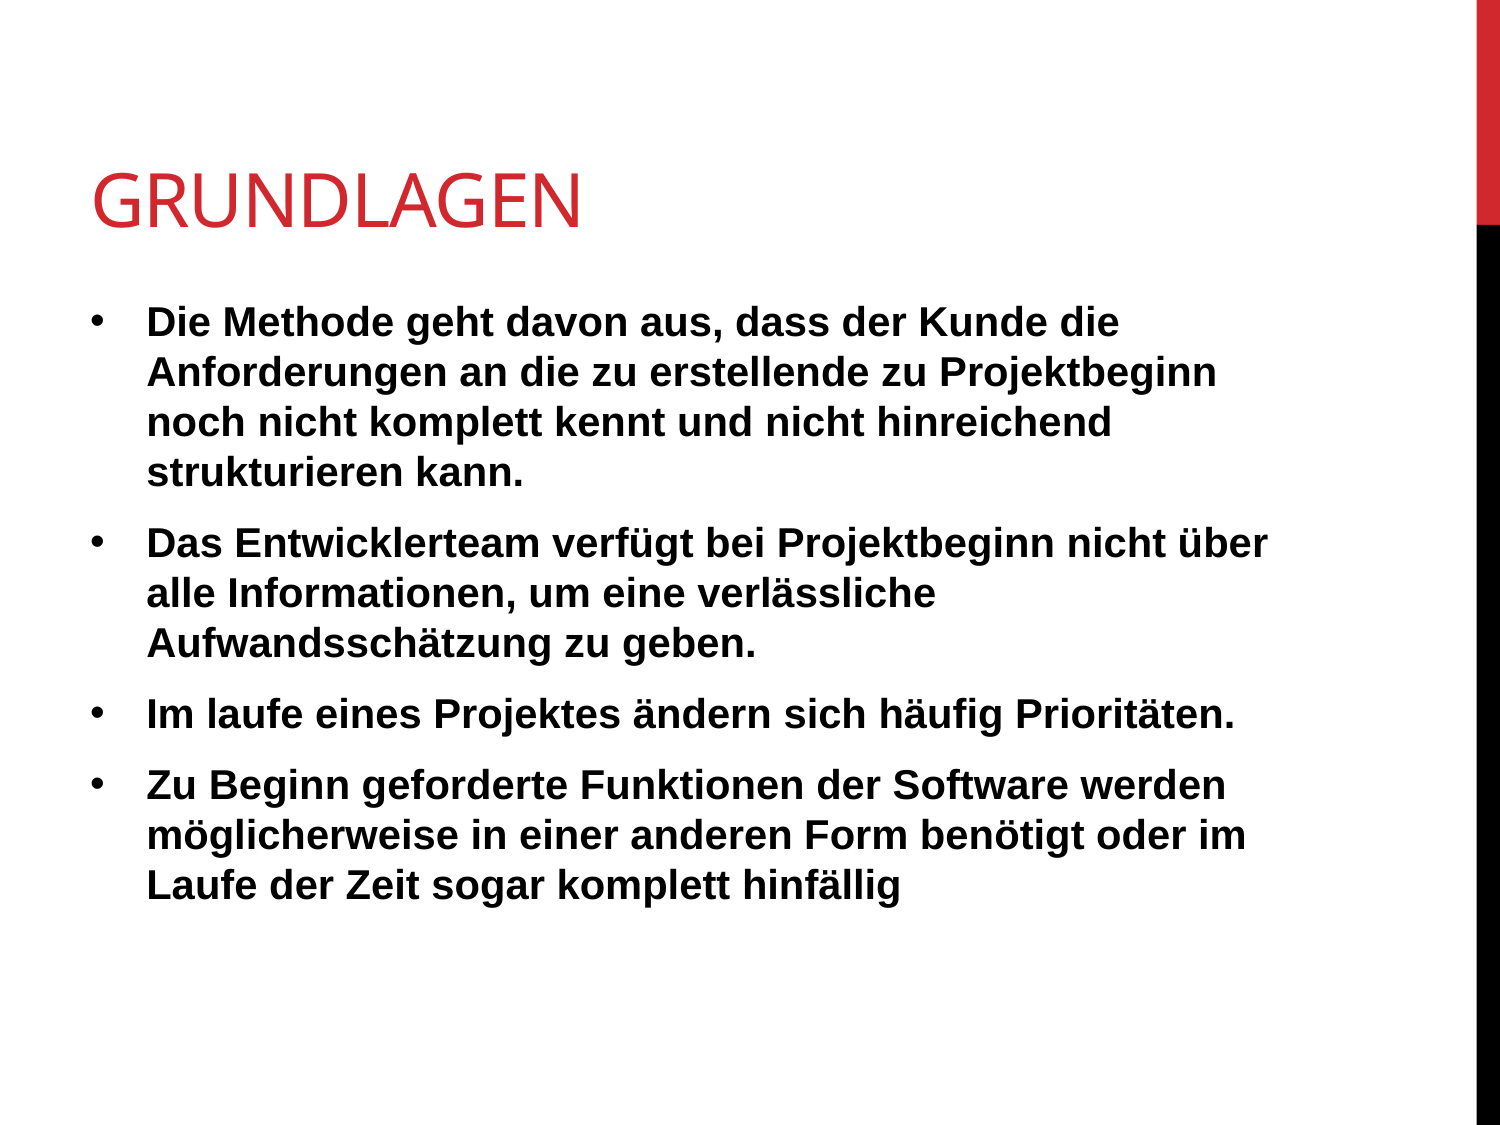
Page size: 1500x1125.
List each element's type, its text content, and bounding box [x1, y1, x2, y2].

list Die Methode geht davon aus, dass der Kunde die Anforderungen an die zu erstellende zu Projektbeginn noch nicht komplett kennt und nicht hinreichend strukturieren kann. Das Entwicklerteam verfügt bei Projektbeginn nicht über alle Informationen, um eine verlässliche Aufwandsschätzung zu geben. Im laufe eines Projektes ändern sich häufig Prioritäten. Zu Beginn geforderte Funktionen der Software werden möglicherweise in einer anderen Form benötigt oder im Laufe der Zeit sogar komplett hinfällig [75, 287, 1325, 1005]
title Grundlagen [75, 25, 1025, 250]
